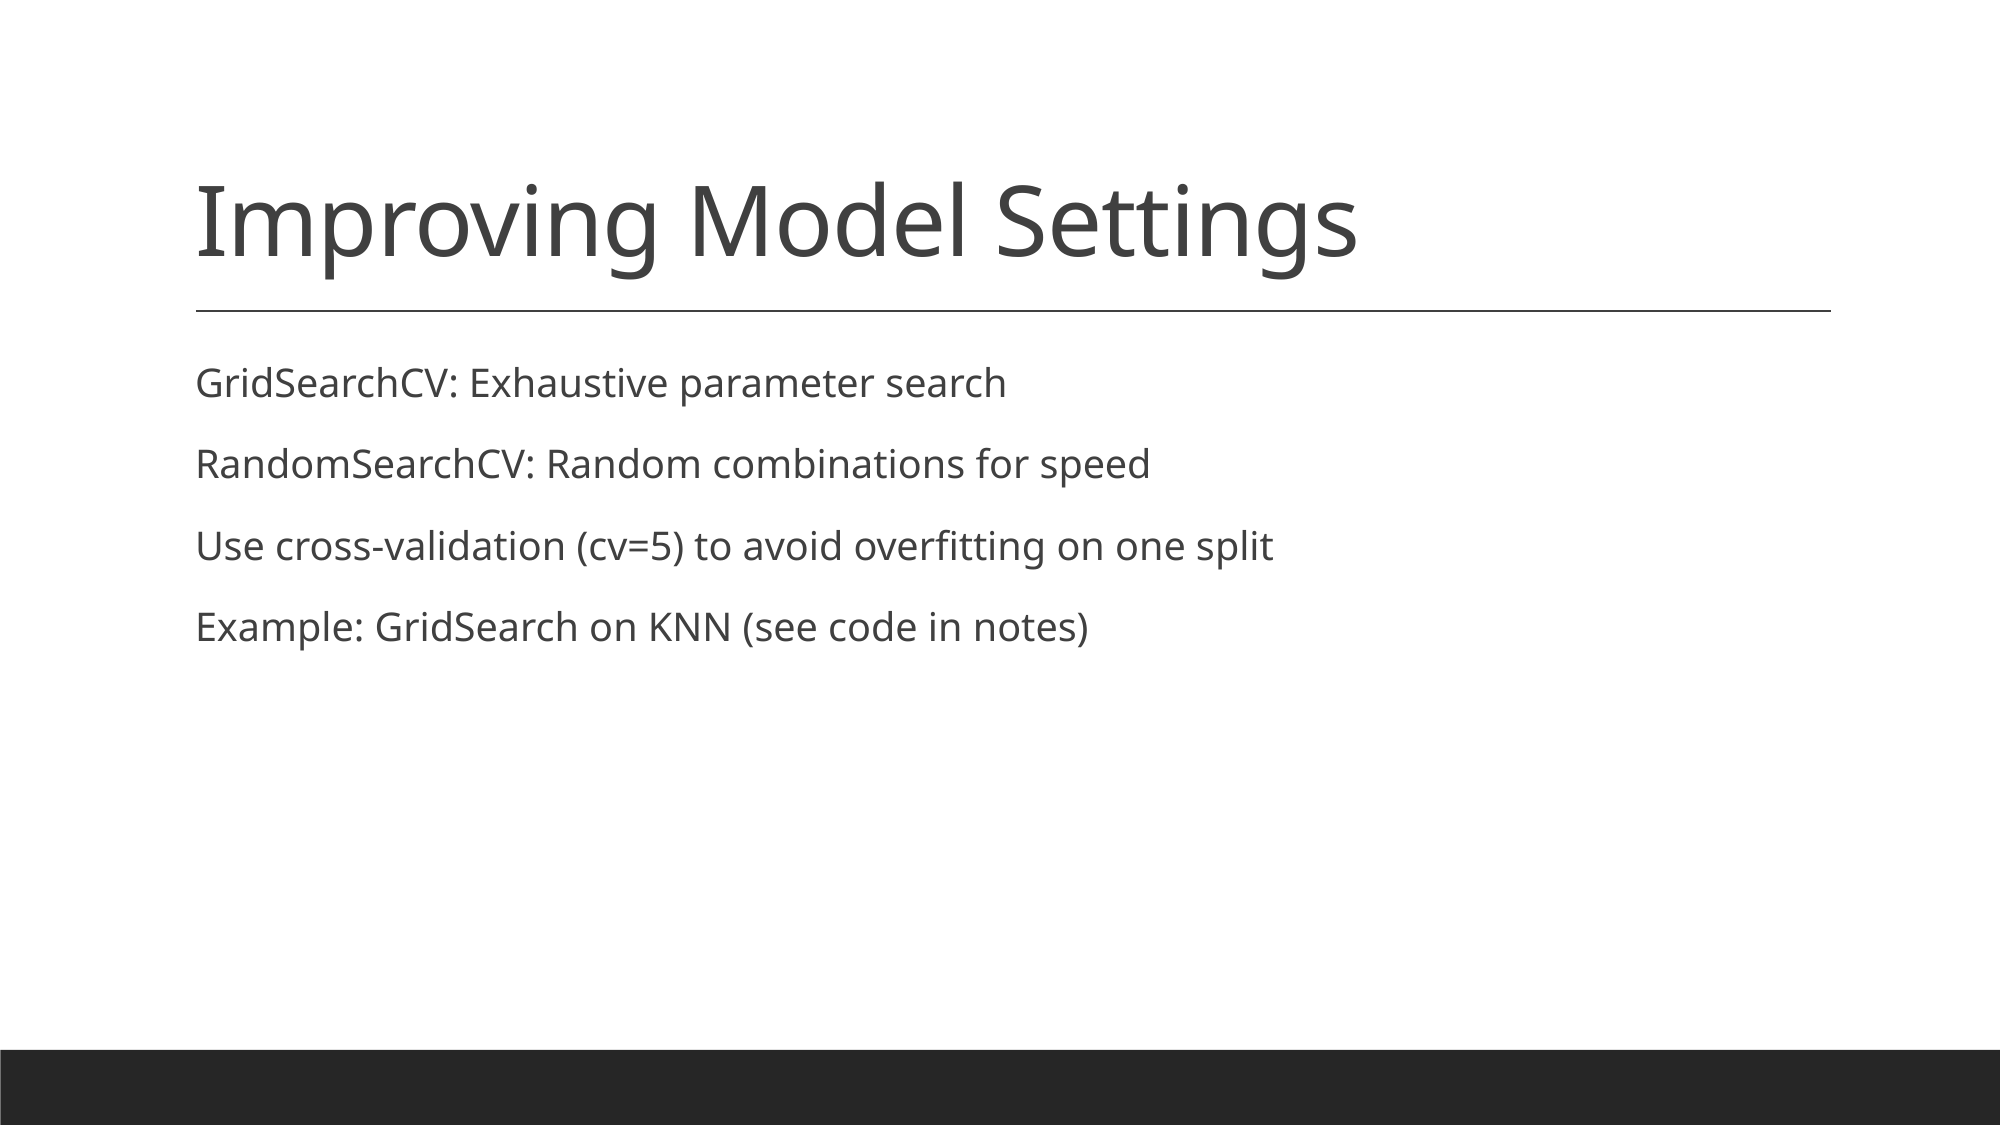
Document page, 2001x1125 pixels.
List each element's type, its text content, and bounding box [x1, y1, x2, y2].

title Improving Model Settings [180, 47, 1830, 285]
list GridSearchCV: Exhaustive parameter search RandomSearchCV: Random combinations for speed Use cross-validation (cv=5) to avoid overfitting on one split Example: GridSearch on KNN (see code in notes) [180, 345, 1830, 963]
